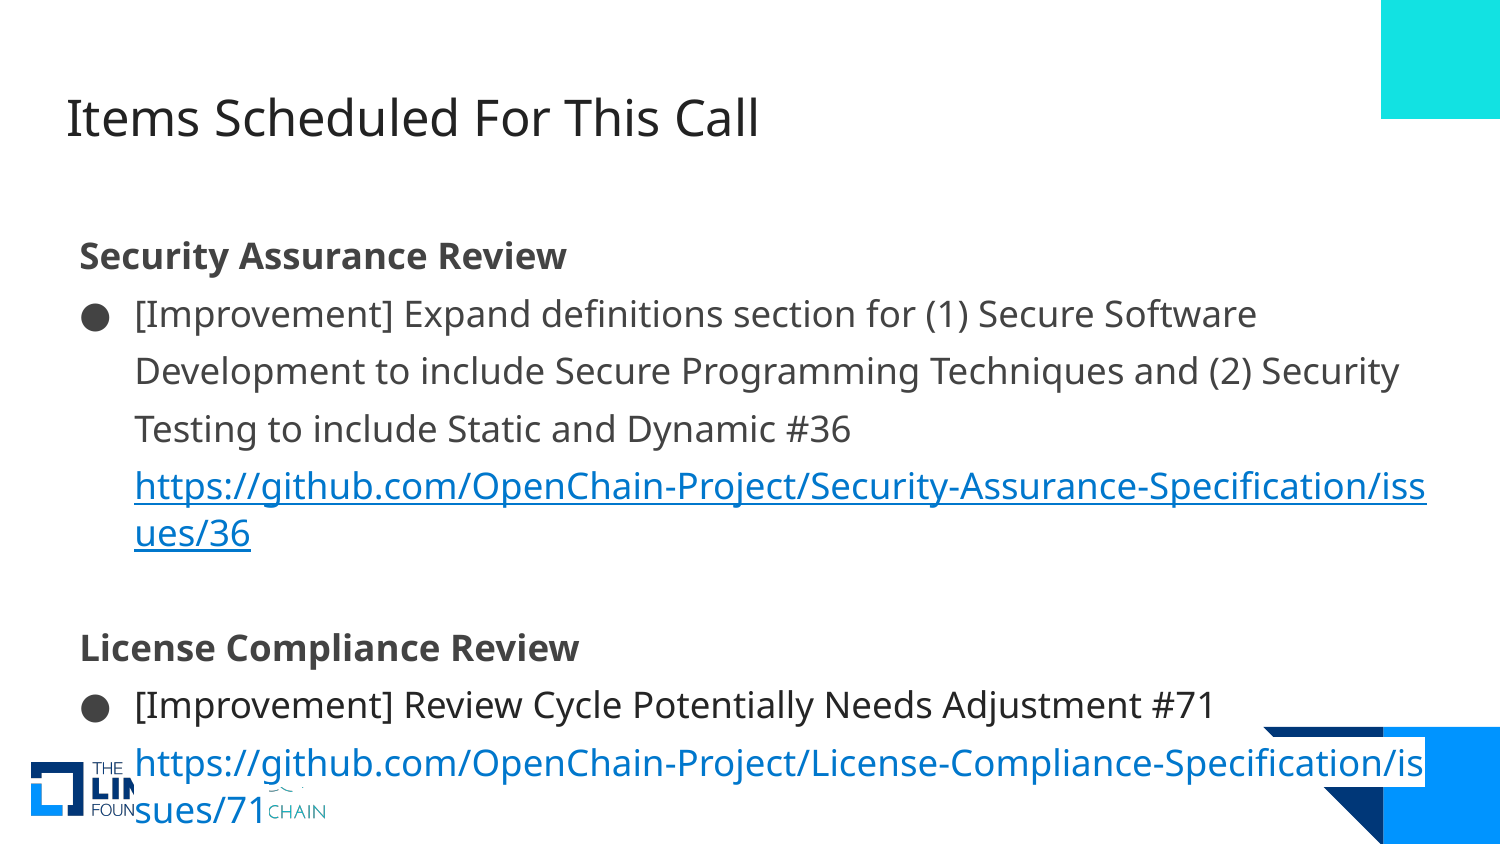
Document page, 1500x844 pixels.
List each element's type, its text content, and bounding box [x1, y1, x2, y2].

picture [31, 762, 191, 816]
picture [215, 757, 327, 821]
title Items Scheduled For This Call [51, 67, 1449, 167]
list Security Assurance Review [Improvement] Expand definitions section for (1) Secure Software Development to include Secure Programming Techniques and (2) Security Testing to include Static and Dynamic #36 https://github.com/OpenChain-Project/Security-Assurance-Specification/issues/36 License Compliance Review [Improvement] Review Cycle Potentially Needs Adjustment #71 https://github.com/OpenChain-Project/License-Compliance-Specification/issues/71 [46, 207, 1444, 756]
